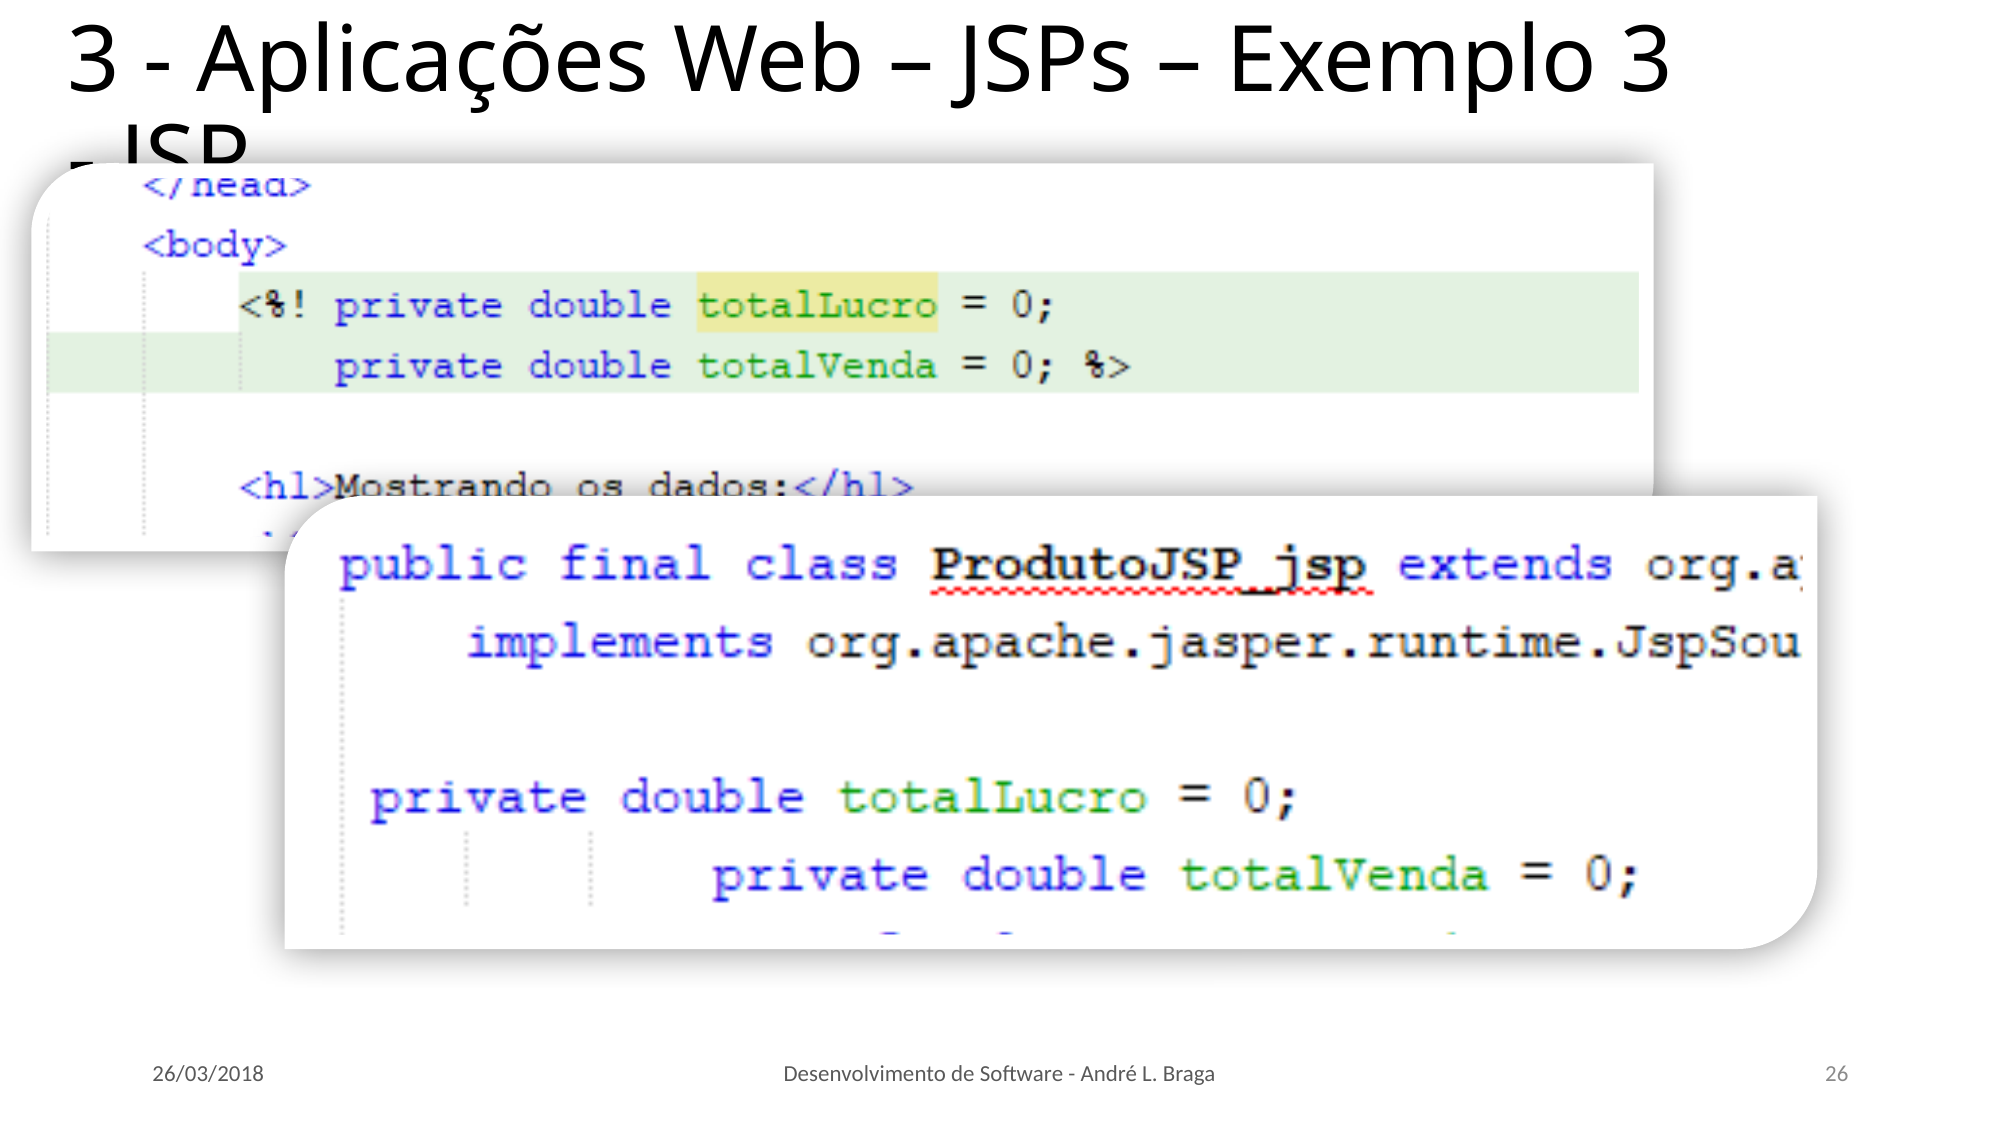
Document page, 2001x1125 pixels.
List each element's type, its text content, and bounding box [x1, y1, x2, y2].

footer Desenvolvimento de Software - André L. Braga [662, 1042, 1338, 1103]
title 3 - Aplicações Web – JSPs – Exemplo 3 - JSP [52, 22, 1691, 200]
slide_number 26 [1413, 1042, 1864, 1103]
picture [38, 170, 1810, 942]
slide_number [137, 1042, 588, 1103]
